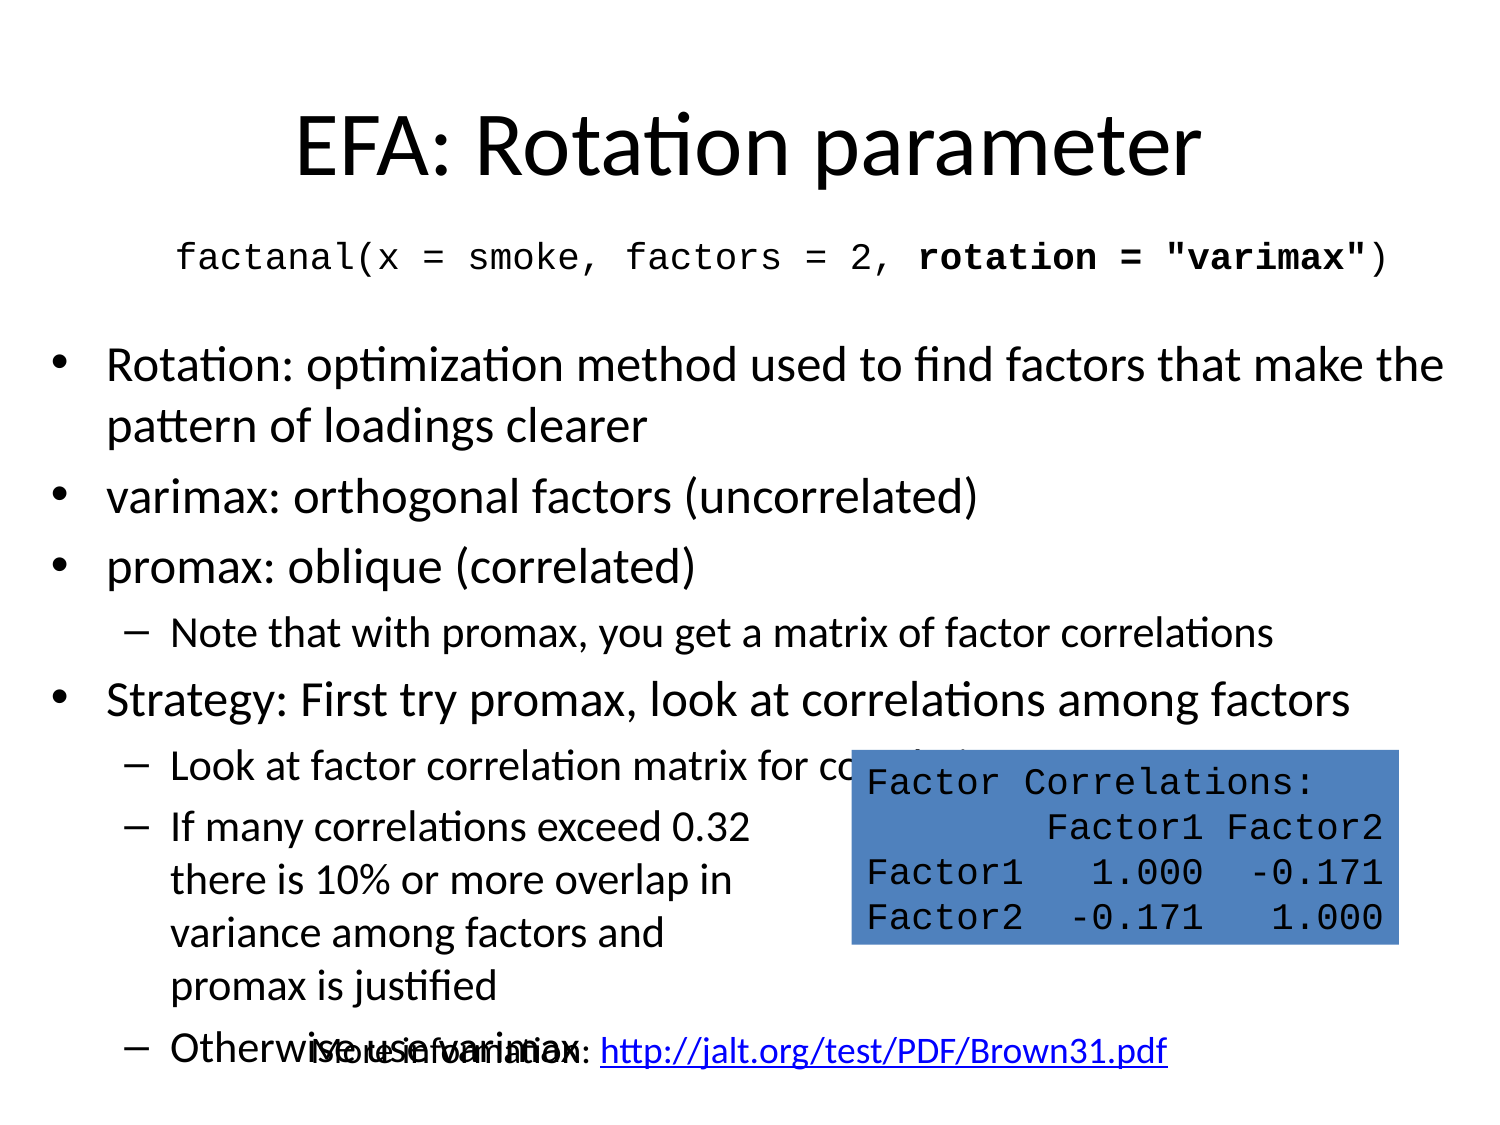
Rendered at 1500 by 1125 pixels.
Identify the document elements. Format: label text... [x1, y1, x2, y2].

text_box More information: http://jalt.org/test/PDF/Brown31.pdf [295, 1018, 1231, 1079]
title EFA: Rotation parameter [75, 45, 1425, 233]
text_box Factor Correlations: Factor1 Factor2 Factor1 1.000 -0.171 Factor2 -0.171 1.000 [851, 749, 1399, 945]
text_box factanal(x = smoke, factors = 2, rotation = "varimax") [160, 224, 1405, 284]
list Rotation: optimization method used to find factors that make the pattern of loadings clearer varimax: orthogonal factors (uncorrelated) promax: oblique (correlated) Note that with promax, you get a matrix of factor correlations Strategy: First try promax, look at correlations among factors Look at factor correlation matrix for correlations > 0.32 If many correlations exceed 0.32 there is 10% or more overlap in variance among factors and promax is justified Otherwise use varimax [35, 323, 1469, 1086]
